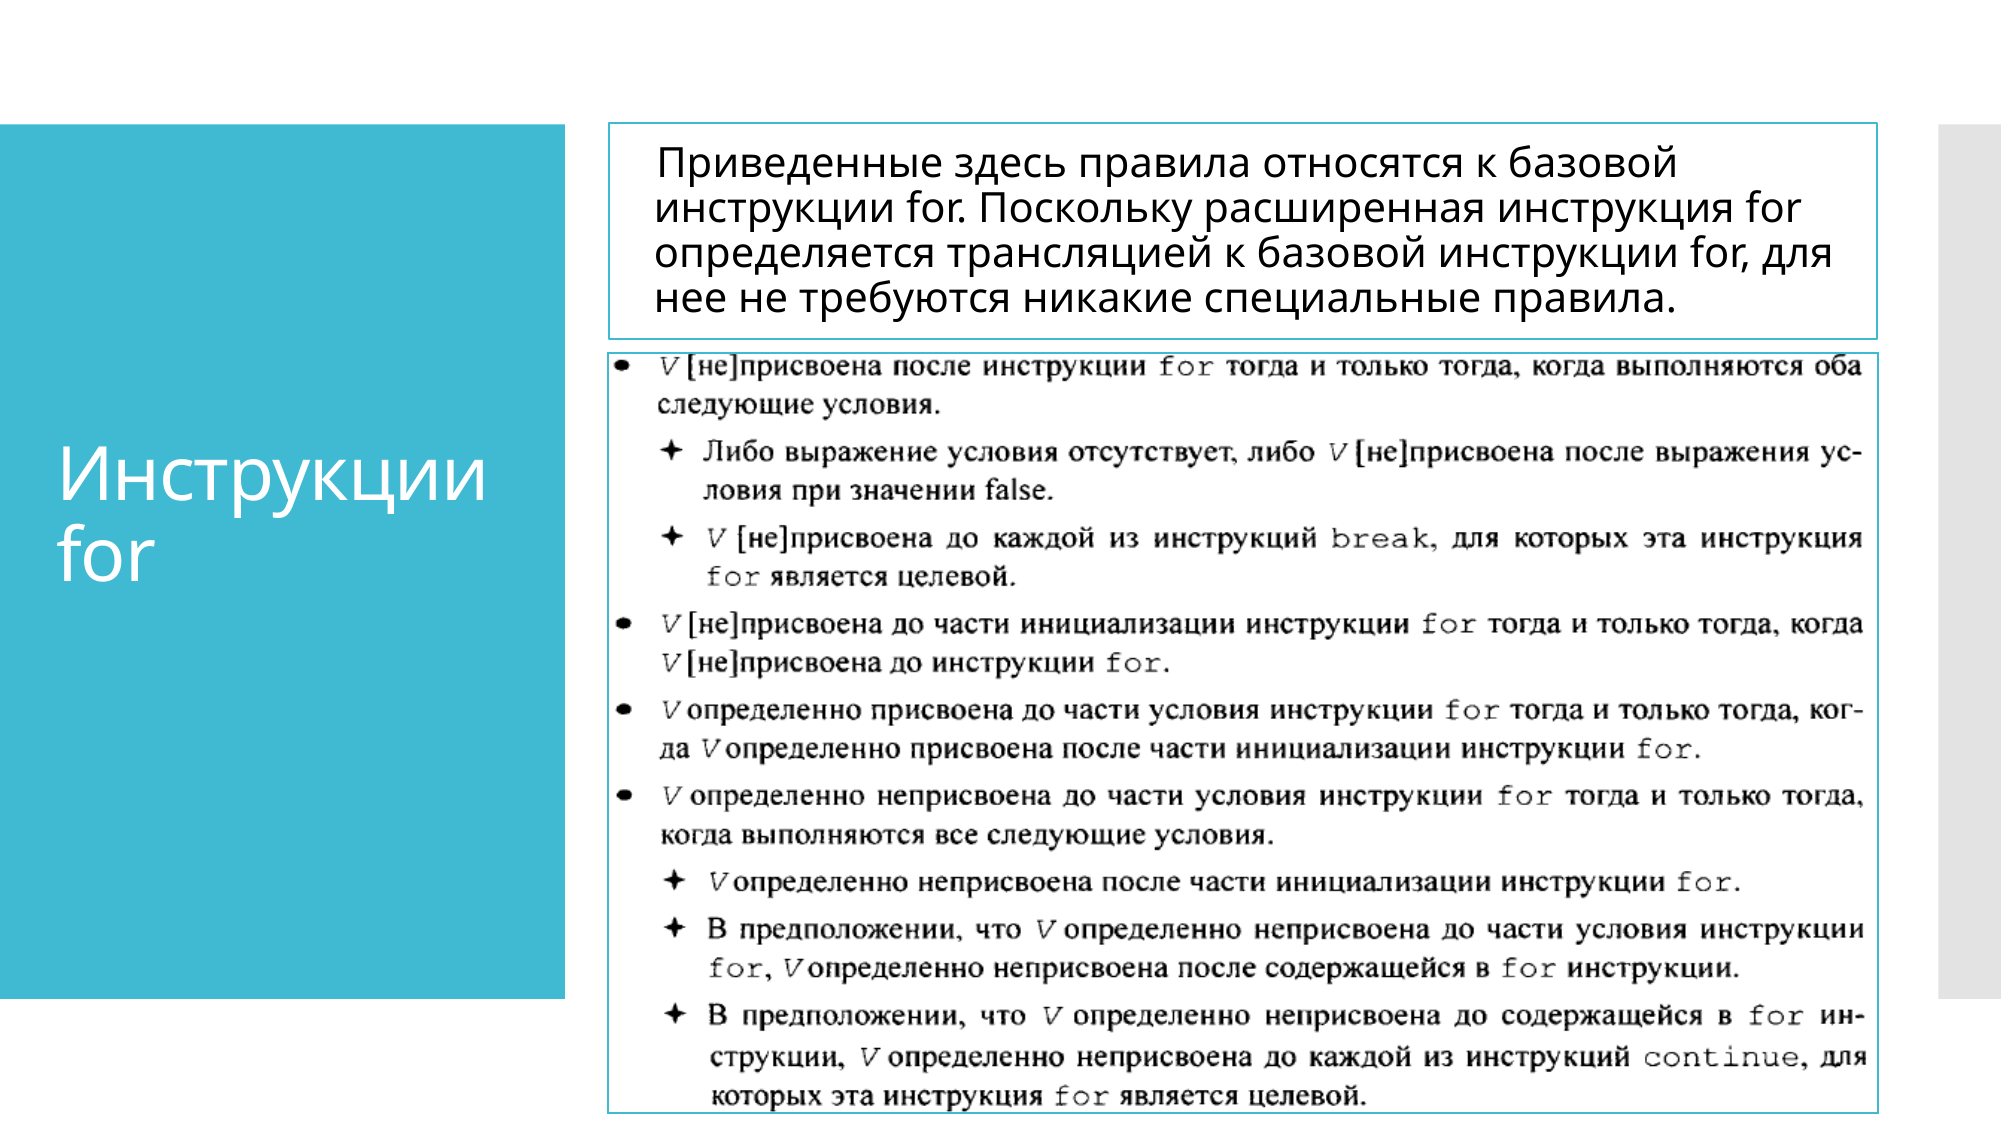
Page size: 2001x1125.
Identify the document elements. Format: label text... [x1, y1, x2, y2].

list Приведенные здесь правила относятся к базовой инструкции for. Поскольку расширенная инструкция for определяется трансляцией к базовой инструкции for, для нее не требуются никакие специальные правила. [608, 122, 1878, 340]
title Инструкции for [41, 184, 557, 940]
picture [608, 353, 1878, 1113]
